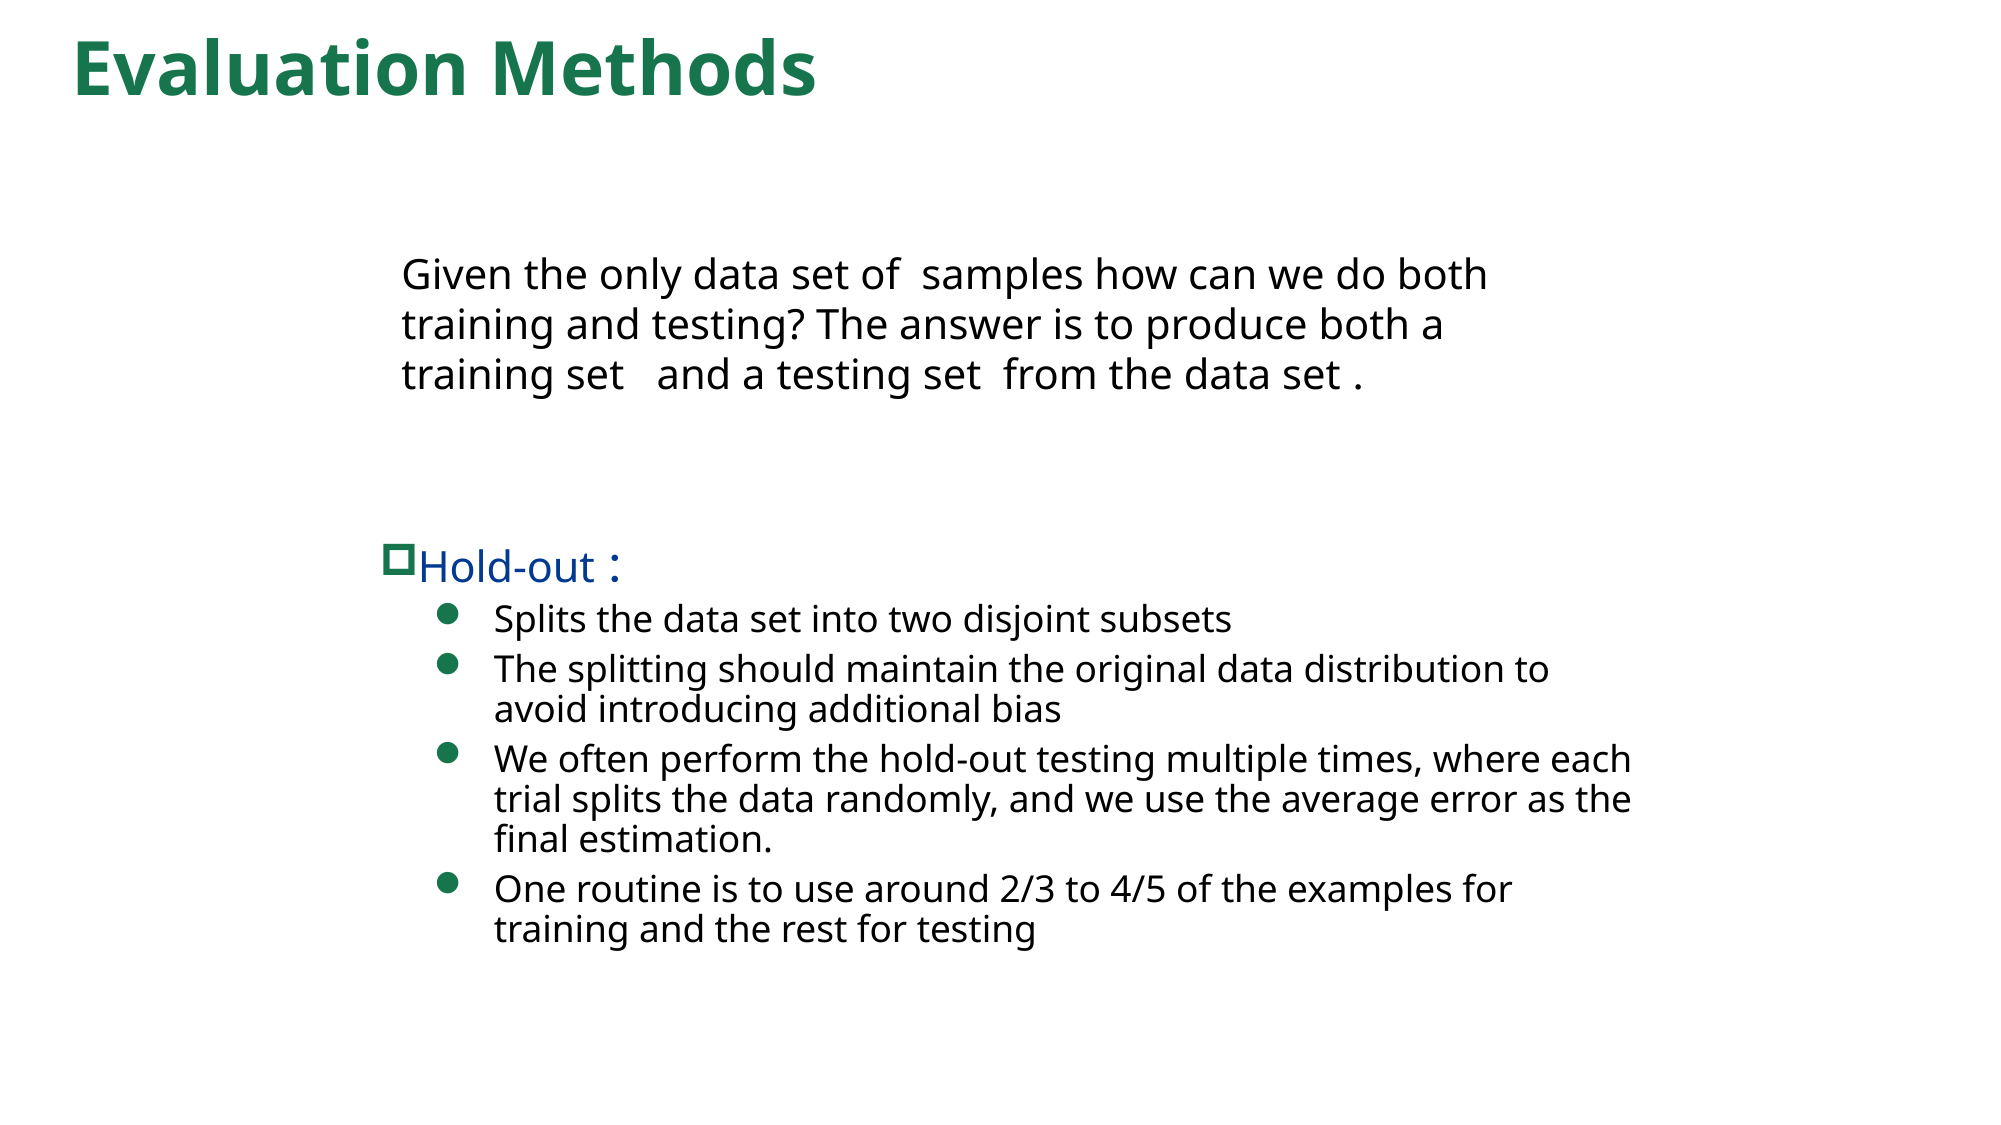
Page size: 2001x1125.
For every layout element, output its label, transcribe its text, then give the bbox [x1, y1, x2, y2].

title Evaluation Methods [56, 7, 1782, 135]
list Hold-out： Splits the data set into two disjoint subsets The splitting should maintain the original data distribution to avoid introducing additional bias We often perform the hold-out testing multiple times, where each trial splits the data randomly, and we use the average error as the final estimation. One routine is to use around 2/3 to 4/5 of the examples for training and the rest for testing [364, 537, 1667, 958]
